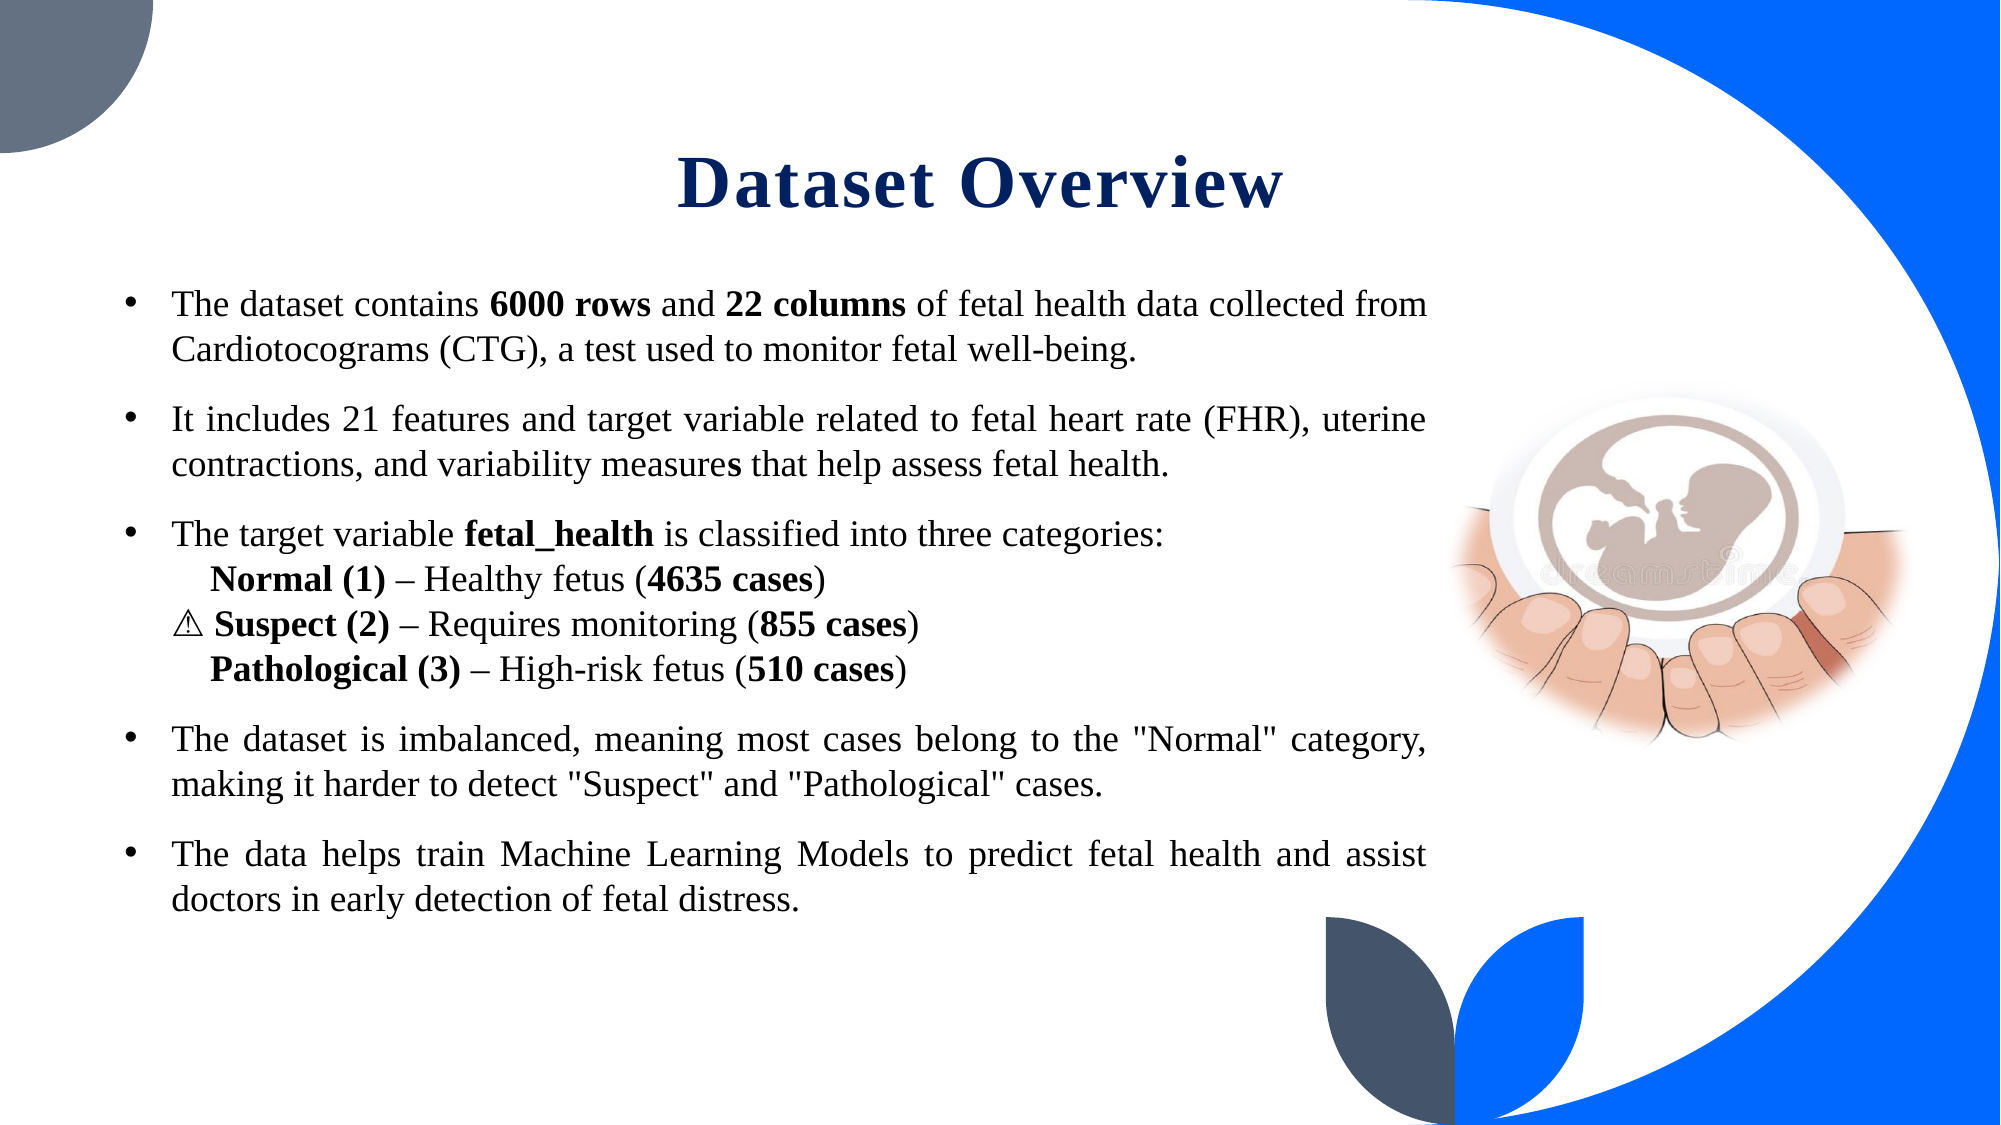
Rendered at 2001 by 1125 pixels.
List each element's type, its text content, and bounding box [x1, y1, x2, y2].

subtitle The dataset contains 6000 rows and 22 columns of fetal health data collected from Cardiotocograms (CTG), a test used to monitor fetal well-being. It includes 21 features and target variable related to fetal heart rate (FHR), uterine contractions, and variability measures that help assess fetal health. The target variable fetal_health is classified into three categories: ✅ Normal (1) – Healthy fetus (4635 cases) ⚠️ Suspect (2) – Requires monitoring (855 cases) 🚨 Pathological (3) – High-risk fetus (510 cases) The dataset is imbalanced, meaning most cases belong to the "Normal" category, making it harder to detect "Suspect" and "Pathological" cases. The data helps train Machine Learning Models to predict fetal health and assist doctors in early detection of fetal distress. [109, 265, 1444, 933]
title Dataset Overview [148, 98, 1815, 230]
picture [1443, 376, 1918, 753]
